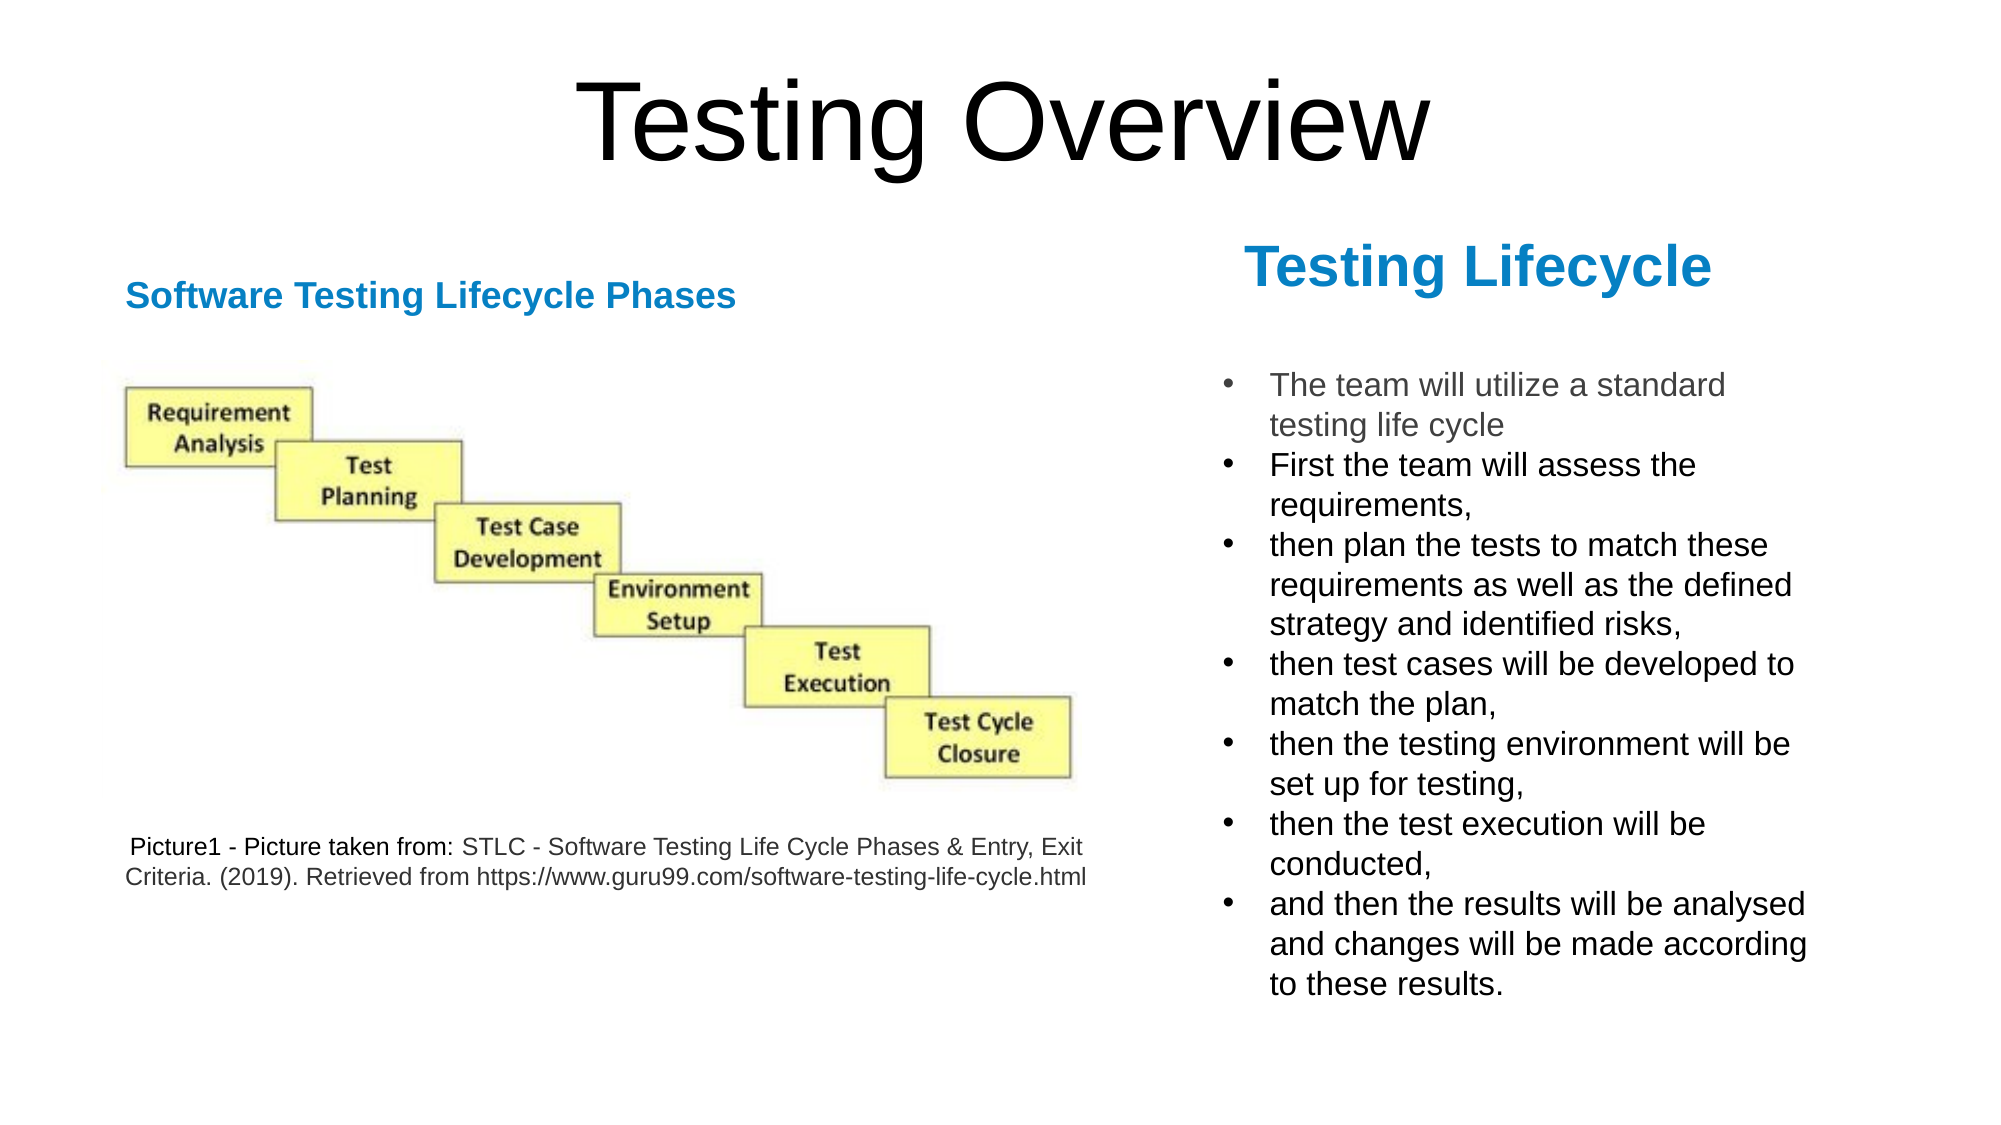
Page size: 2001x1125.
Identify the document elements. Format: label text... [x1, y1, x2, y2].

text_box Testing Overview [53, 55, 1952, 175]
text_box Picture1 - Picture taken from: STLC - Software Testing Life Cycle Phases & Entry, Exit Criteria. (2019). Retrieved from https://www.guru99.com/software-testing-life-cycle.html [107, 822, 1108, 898]
picture [101, 360, 1082, 798]
text_box Testing Lifecycle [1130, 220, 1827, 305]
text_box The team will utilize a standard testing life cycle First the team will assess the requirements, then plan the tests to match these requirements as well as the defined strategy and identified risks, then test cases will be developed to match the plan, then the testing environment will be set up for testing, then the test execution will be conducted, and then the results will be analysed and changes will be made according to these results. [1208, 355, 1827, 1050]
text_box Software Testing Lifecycle Phases [110, 263, 752, 323]
